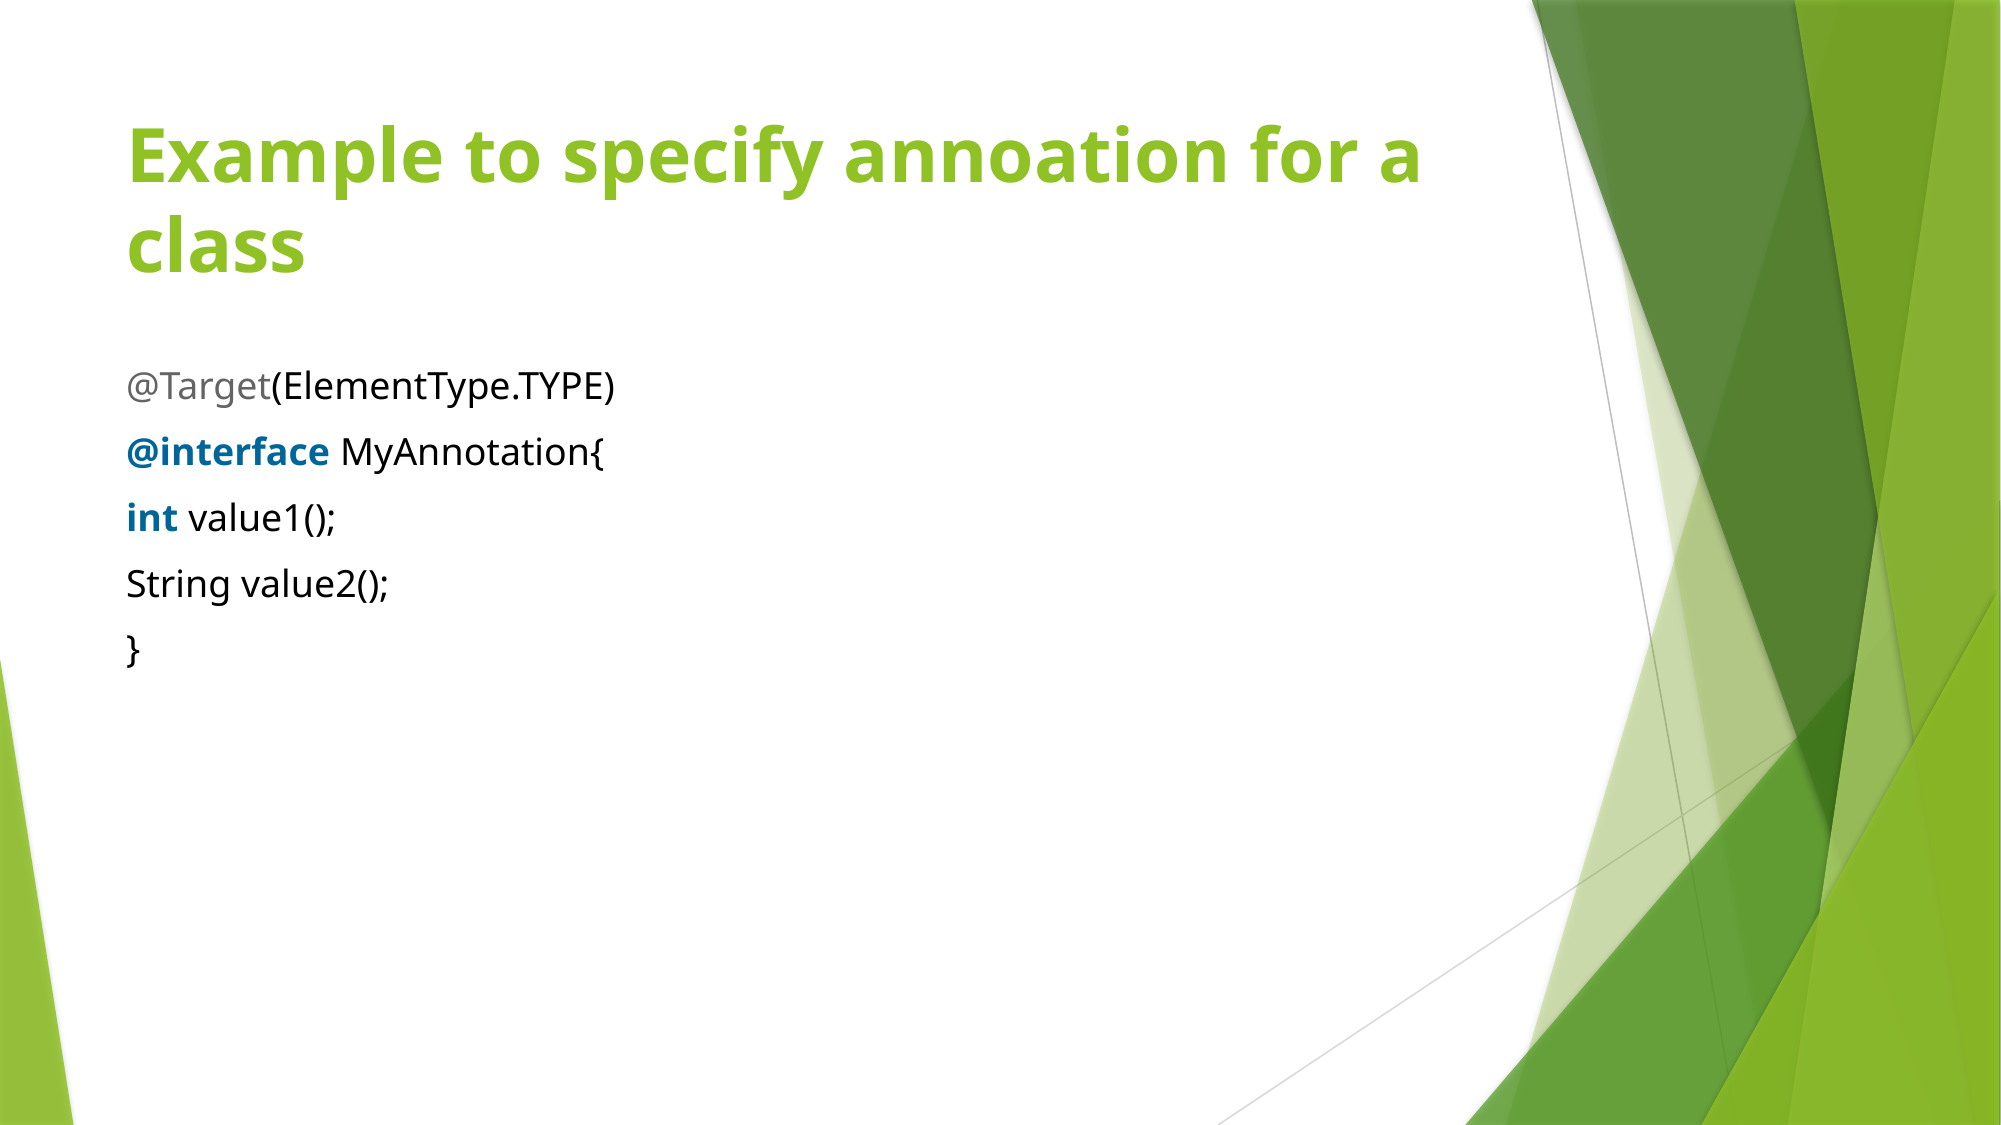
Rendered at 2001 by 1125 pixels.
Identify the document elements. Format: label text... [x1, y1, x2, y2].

title Example to specify annoation for a class [111, 99, 1522, 317]
list @Target(ElementType.TYPE) @interface MyAnnotation{ int value1(); String value2(); } [111, 354, 1522, 992]
